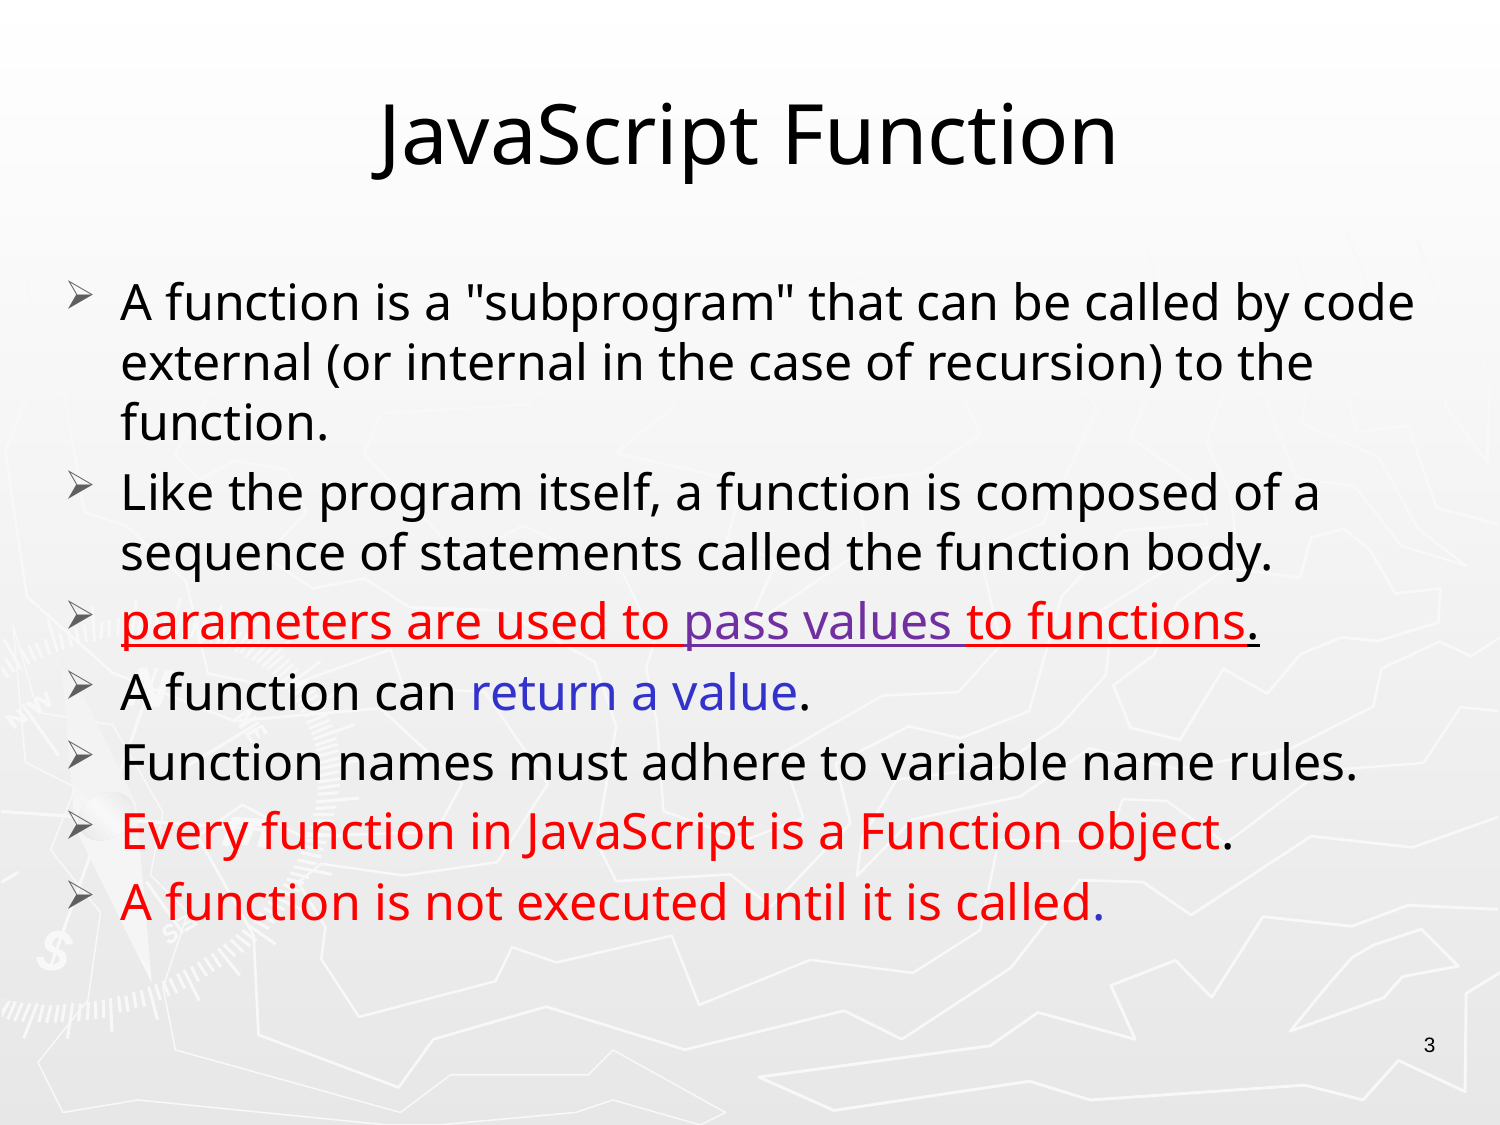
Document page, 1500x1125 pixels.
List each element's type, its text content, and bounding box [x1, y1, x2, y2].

list A function is a "subprogram" that can be called by code external (or internal in the case of recursion) to the function. Like the program itself, a function is composed of a sequence of statements called the function body. parameters are used to pass values to functions. A function can return a value. Function names must adhere to variable name rules. Every function in JavaScript is a Function object. A function is not executed until it is called. [49, 262, 1451, 1001]
slide_number 3 [1074, 1024, 1451, 1103]
title JavaScript Function [49, 37, 1451, 225]
